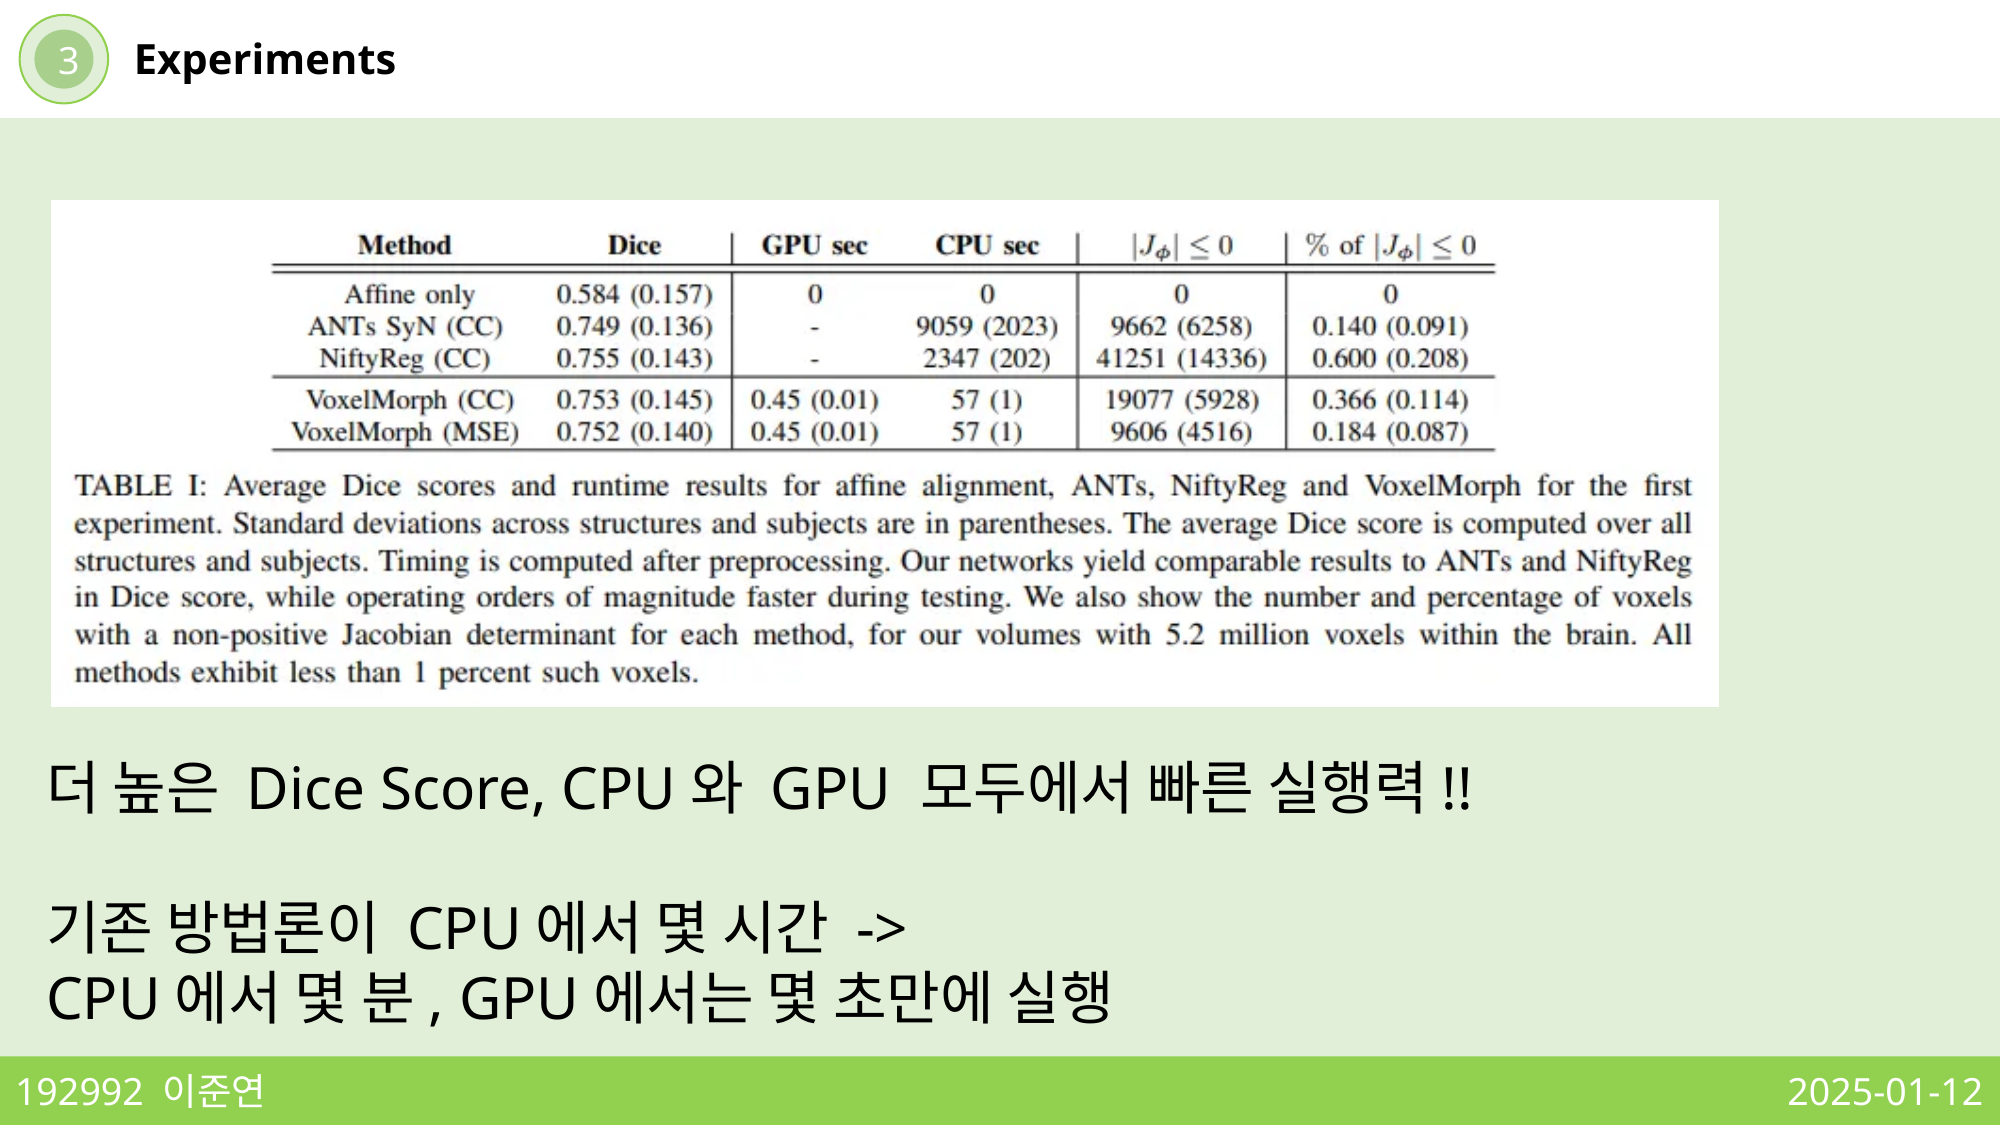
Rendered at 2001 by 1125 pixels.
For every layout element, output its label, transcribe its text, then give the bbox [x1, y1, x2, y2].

text_box 더 높은 Dice Score, CPU와 GPU 모두에서 빠른 실행력!! 기존 방법론이 CPU에서 몇 시간 -> CPU에서 몇 분, GPU에서는 몇 초만에 실행 [31, 736, 1957, 876]
picture [51, 199, 1719, 707]
text_box 2025-01-12 [1772, 1060, 2000, 1121]
text_box Experiments [118, 31, 1583, 112]
text_box 192992 이준연 [0, 1060, 282, 1121]
text_box ㅍ [0, 118, 2000, 1057]
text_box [19, 14, 109, 104]
